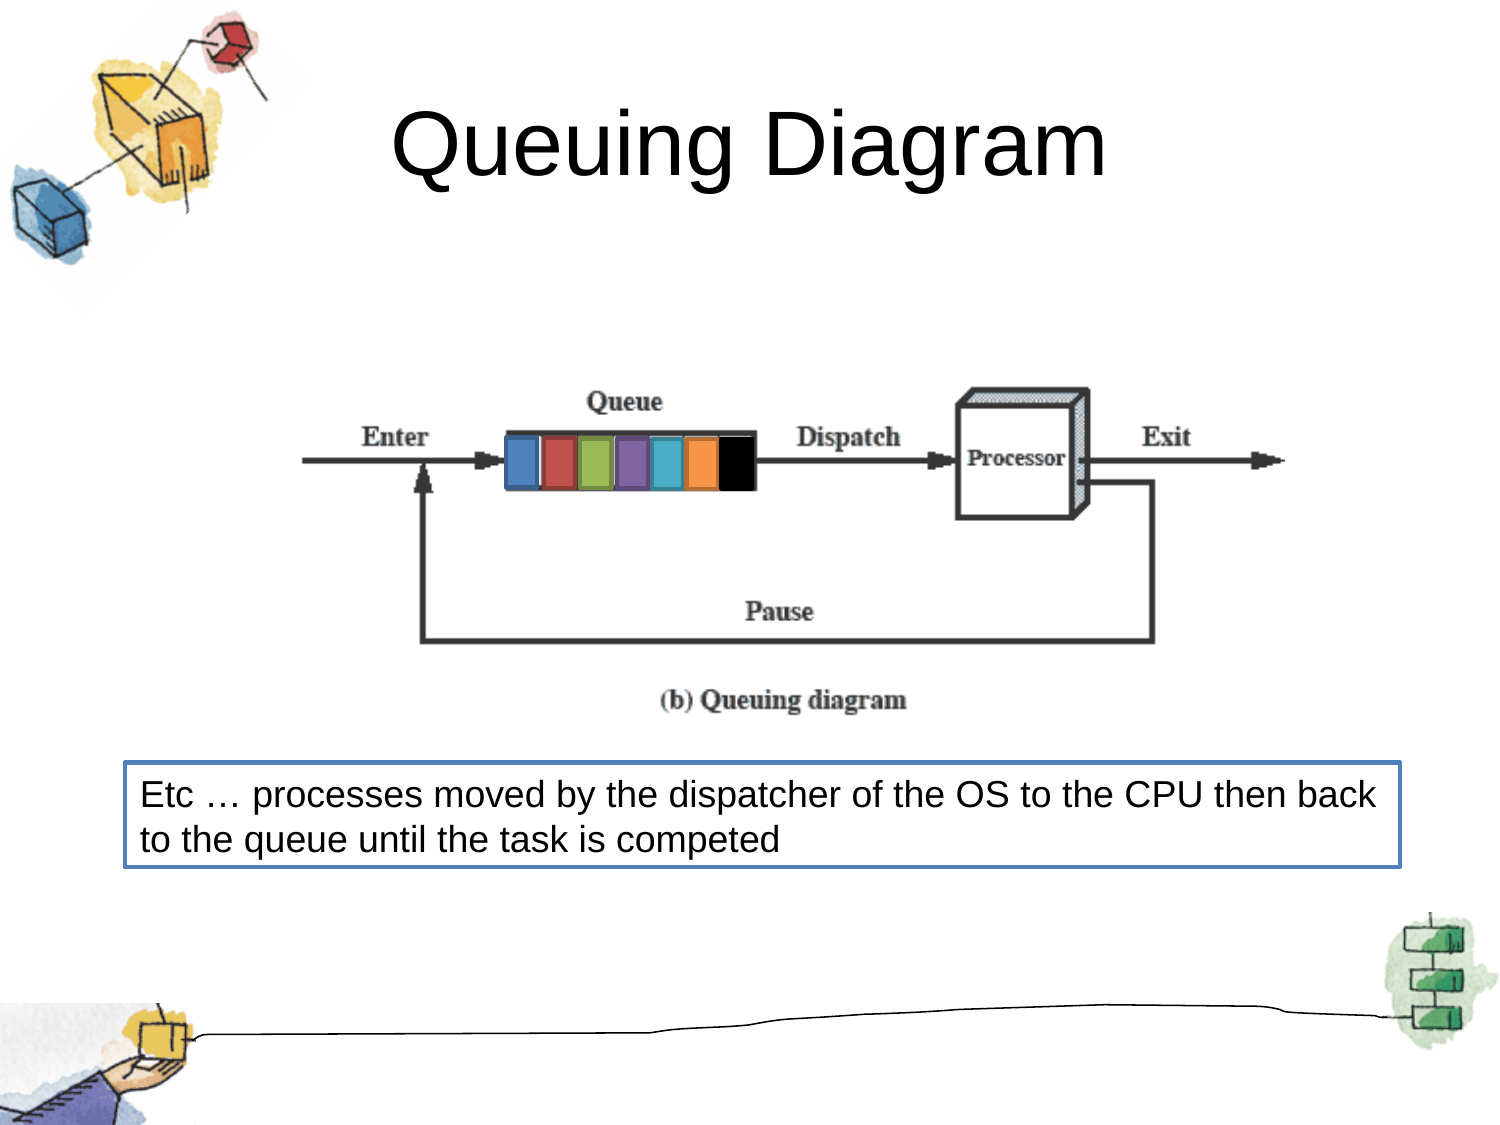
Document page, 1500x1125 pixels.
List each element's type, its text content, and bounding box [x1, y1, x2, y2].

picture [0, 85, 167, 316]
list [287, 362, 1286, 734]
picture [1382, 912, 1500, 1050]
title Queuing Diagram [74, 44, 1426, 233]
text_box Etc … processes moved by the dispatcher of the OS to the CPU then back to the queue until the task is competed [123, 760, 1402, 869]
picture [114, 0, 274, 44]
picture [0, 1003, 196, 1125]
